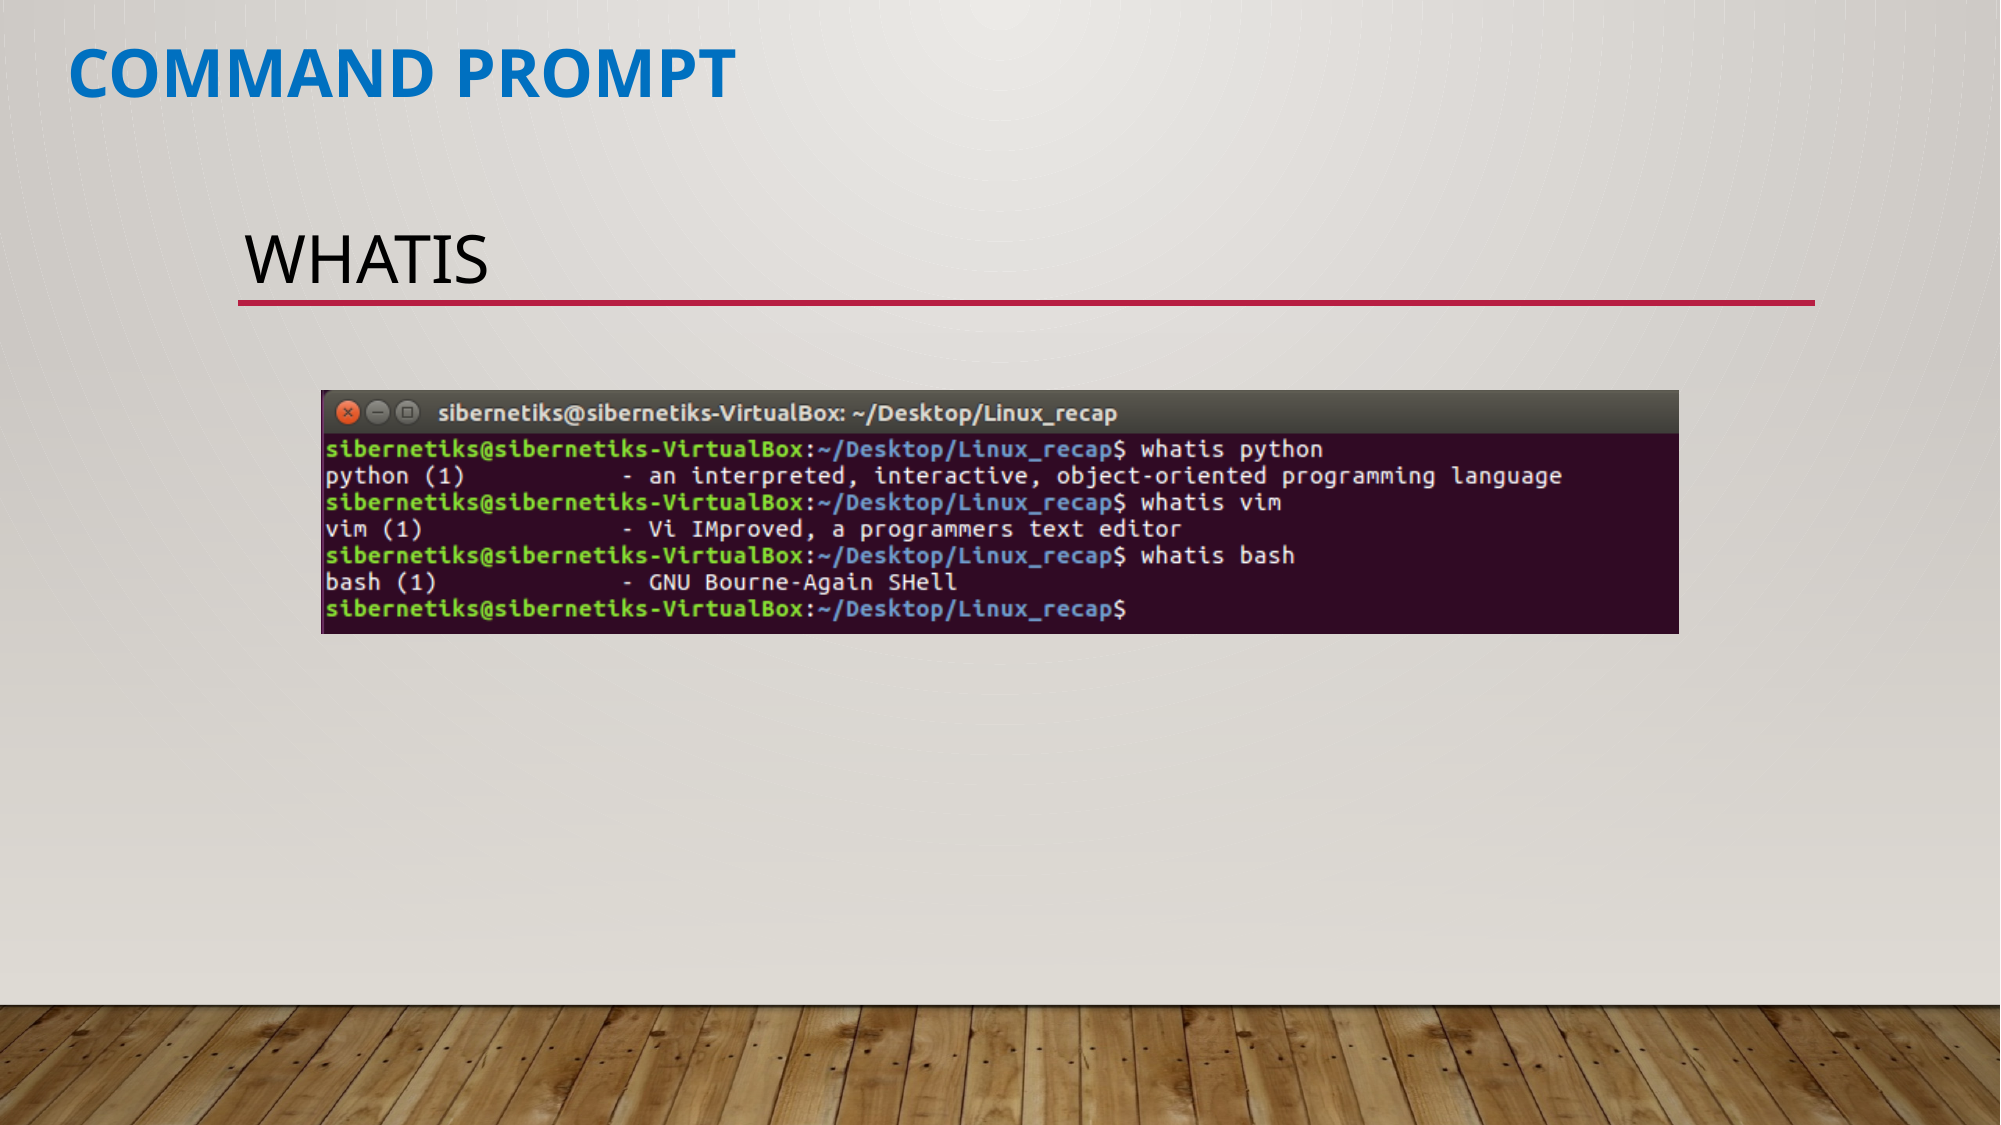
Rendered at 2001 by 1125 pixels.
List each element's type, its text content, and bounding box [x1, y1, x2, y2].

title COMMAND PROMPT [52, 32, 1628, 205]
text_box WHATIS [212, 218, 1788, 391]
picture [0, 1005, 2000, 1125]
picture [320, 389, 1680, 635]
